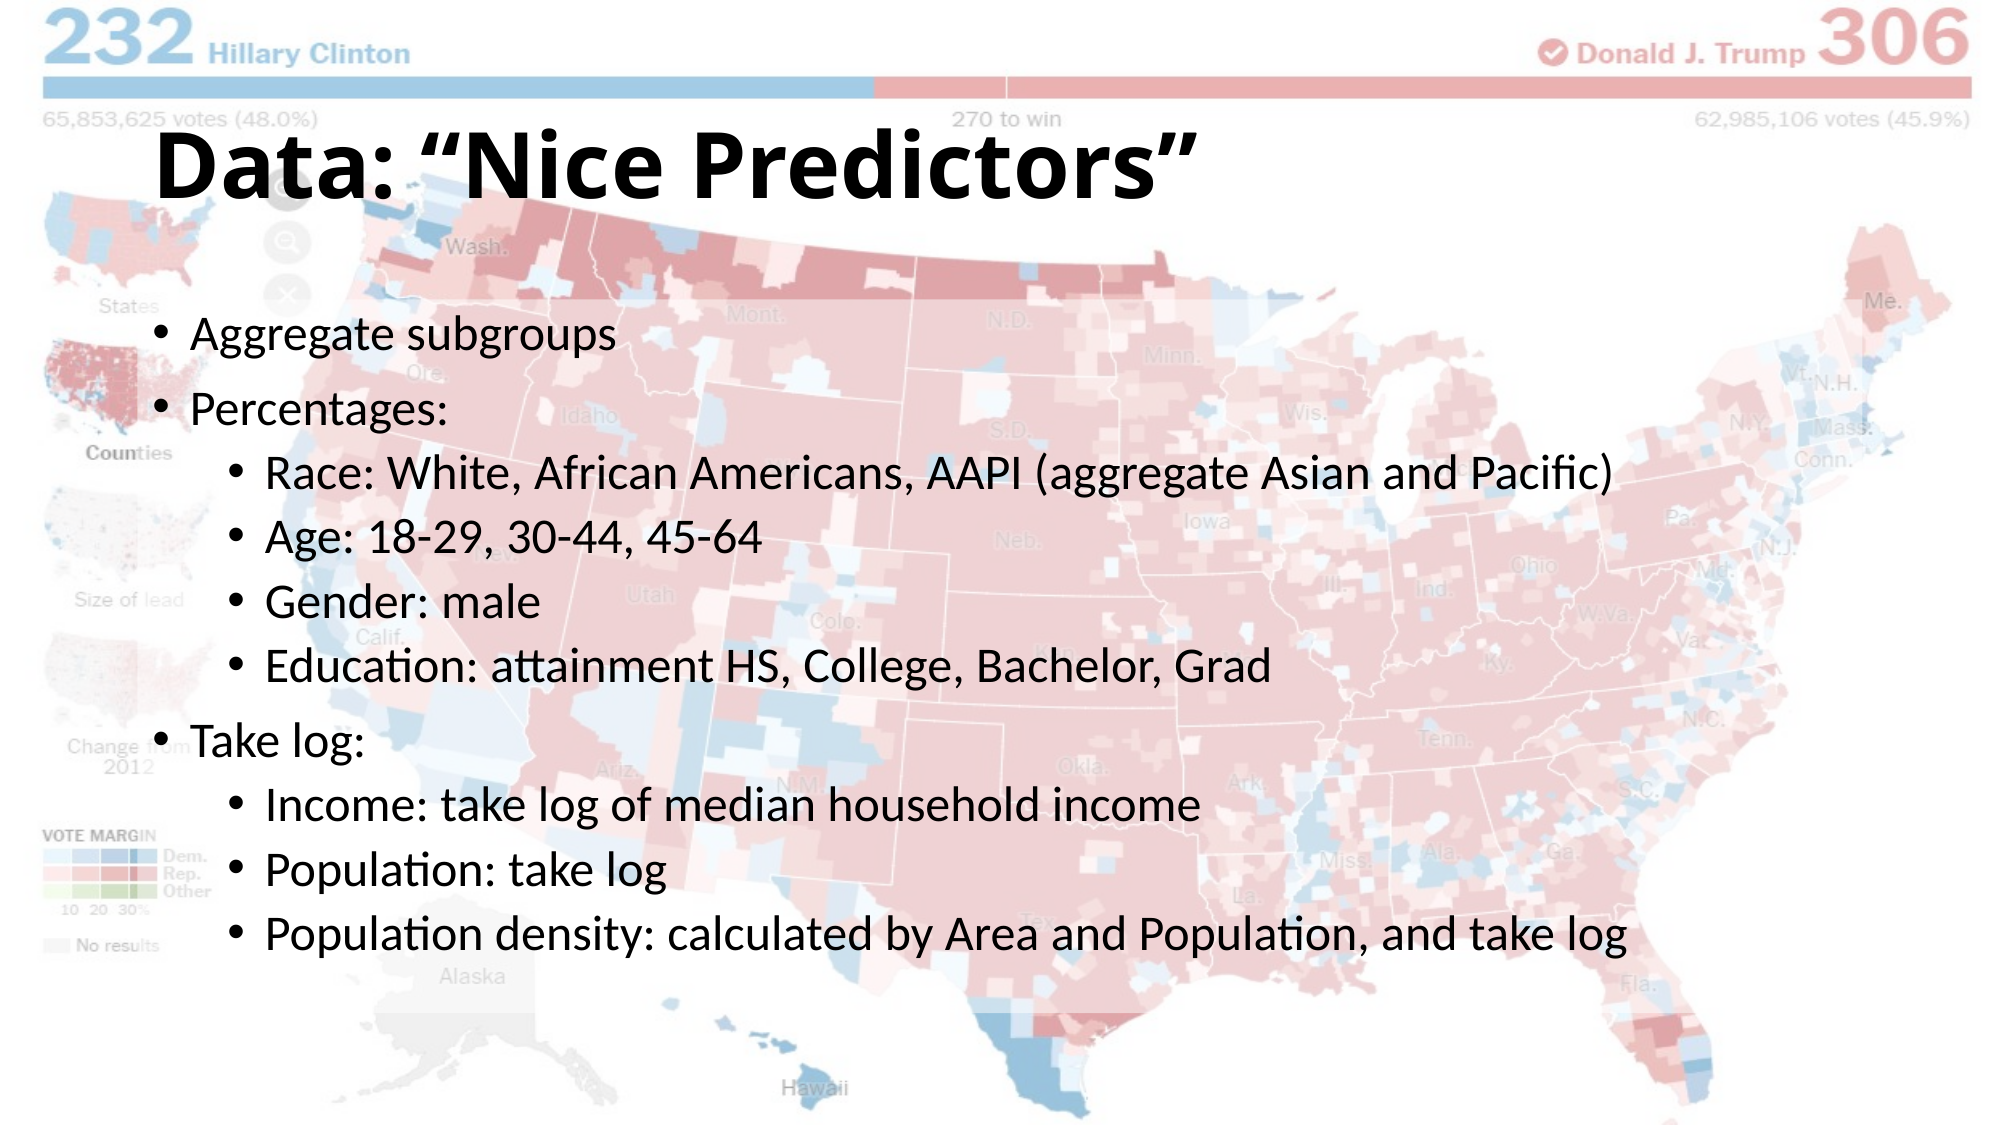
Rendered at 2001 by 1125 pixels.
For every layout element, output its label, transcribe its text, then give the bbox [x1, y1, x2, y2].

list Aggregate subgroups Percentages: Race: White, African Americans, AAPI (aggregate Asian and Pacific) Age: 18-29, 30-44, 45-64 Gender: male Education: attainment HS, College, Bachelor, Grad Take log: Income: take log of median household income Population: take log Population density: calculated by Area and Population, and take log [137, 299, 1863, 1014]
title Data: “Nice Predictors” [137, 59, 1863, 278]
